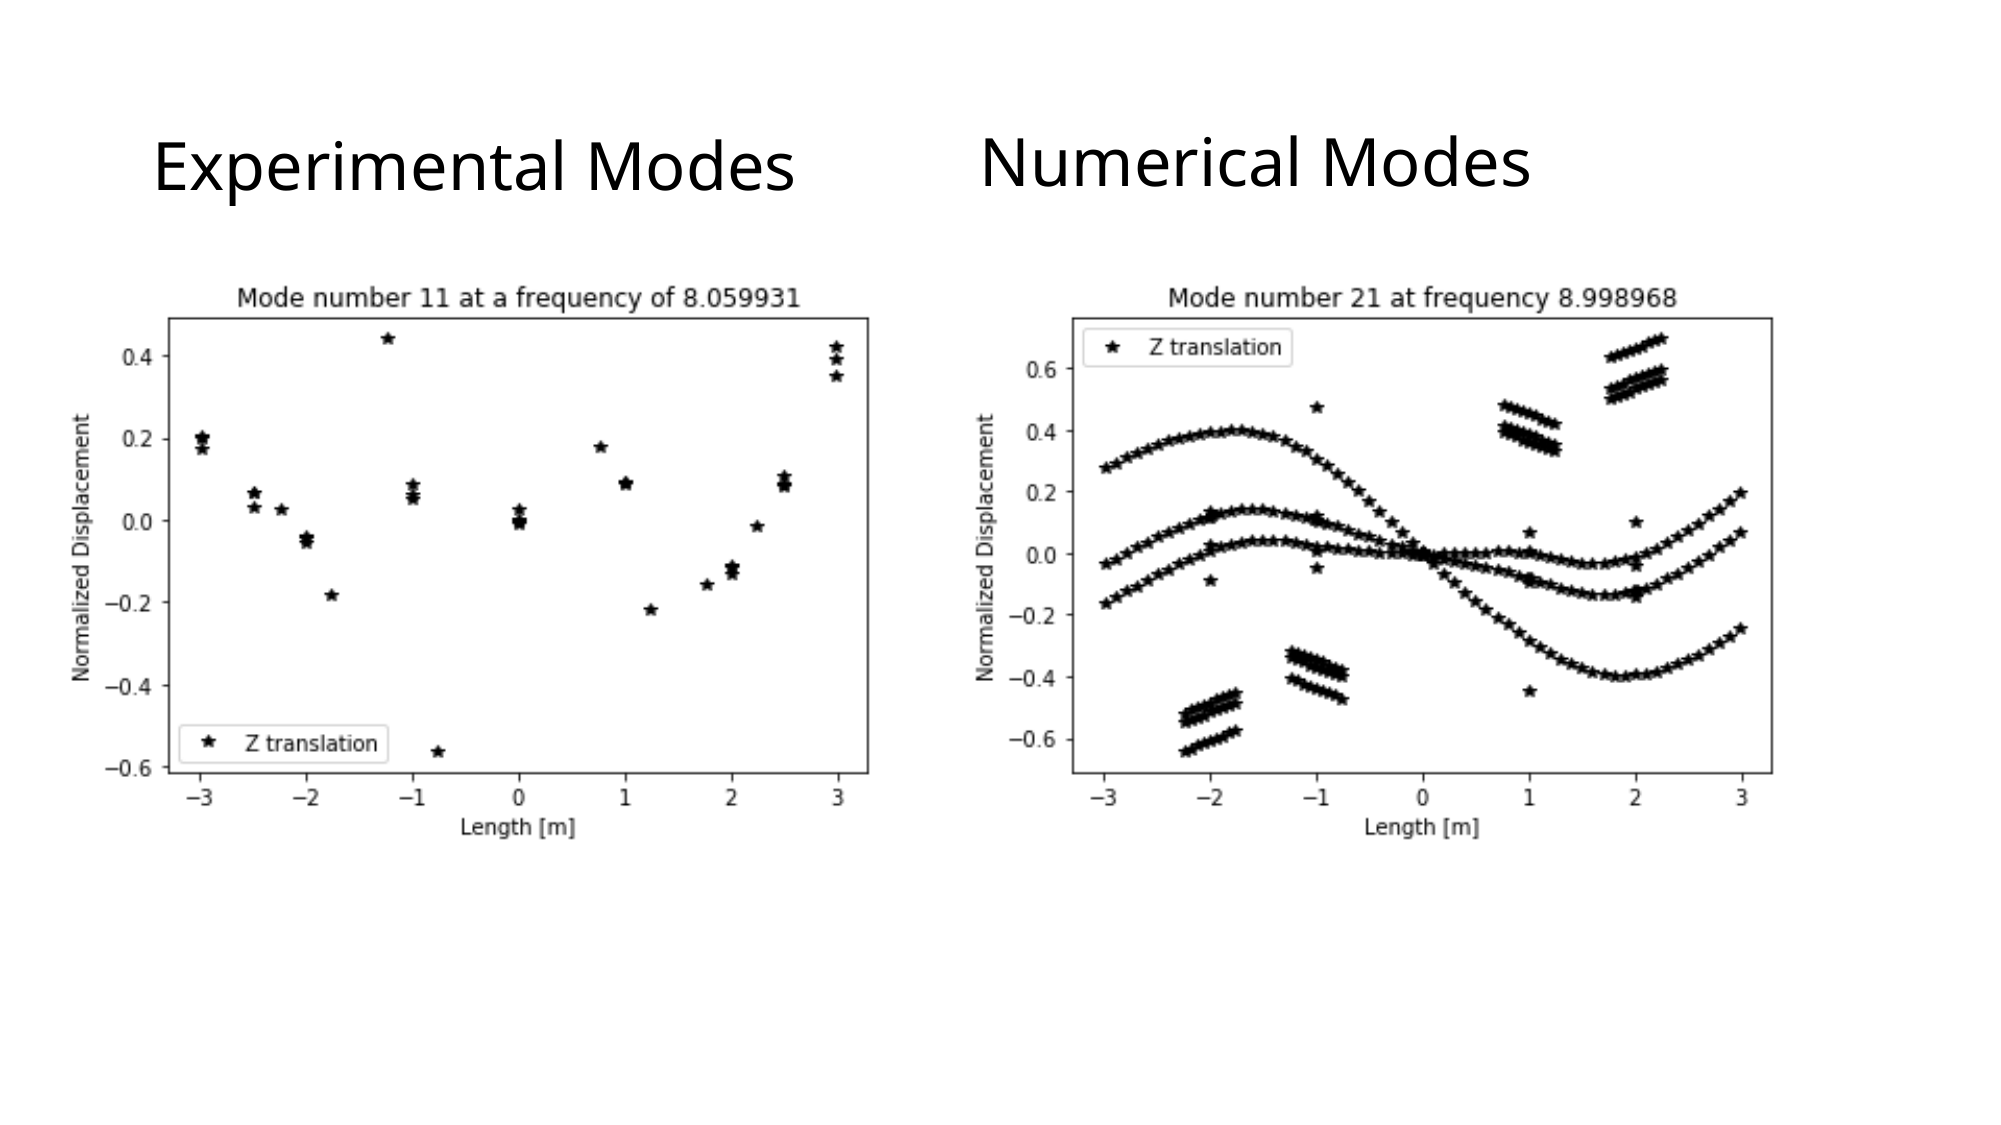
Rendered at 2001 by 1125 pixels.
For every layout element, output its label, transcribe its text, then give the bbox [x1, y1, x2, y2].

picture [964, 272, 1786, 852]
title Experimental Modes [137, 59, 934, 278]
picture [60, 272, 882, 852]
text_box Numerical Modes [964, 55, 1915, 274]
